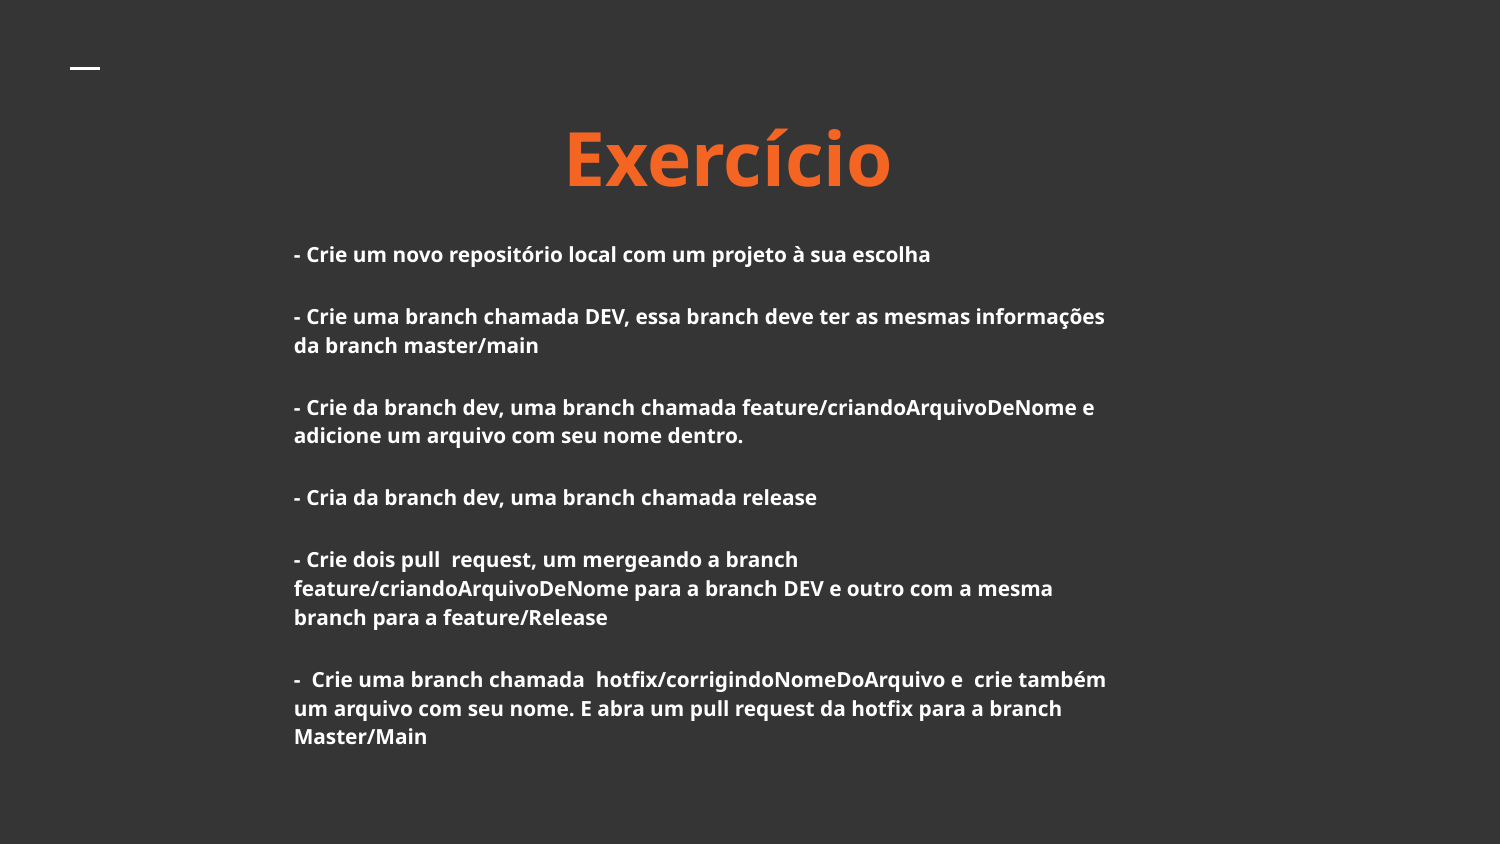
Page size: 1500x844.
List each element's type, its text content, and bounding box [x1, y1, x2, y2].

text_box - Crie um novo repositório local com um projeto à sua escolha - Crie uma branch chamada DEV, essa branch deve ter as mesmas informações da branch master/main - Crie da branch dev, uma branch chamada feature/criandoArquivoDeNome e adicione um arquivo com seu nome dentro. - Cria da branch dev, uma branch chamada release - Crie dois pull request, um mergeando a branch feature/criandoArquivoDeNome para a branch DEV e outro com a mesma branch para a feature/Release - Crie uma branch chamada hotfix/corrigindoNomeDoArquivo e crie também um arquivo com seu nome. E abra um pull request da hotfix para a branch Master/Main [203, 222, 1133, 332]
title Exercício [548, 96, 940, 222]
